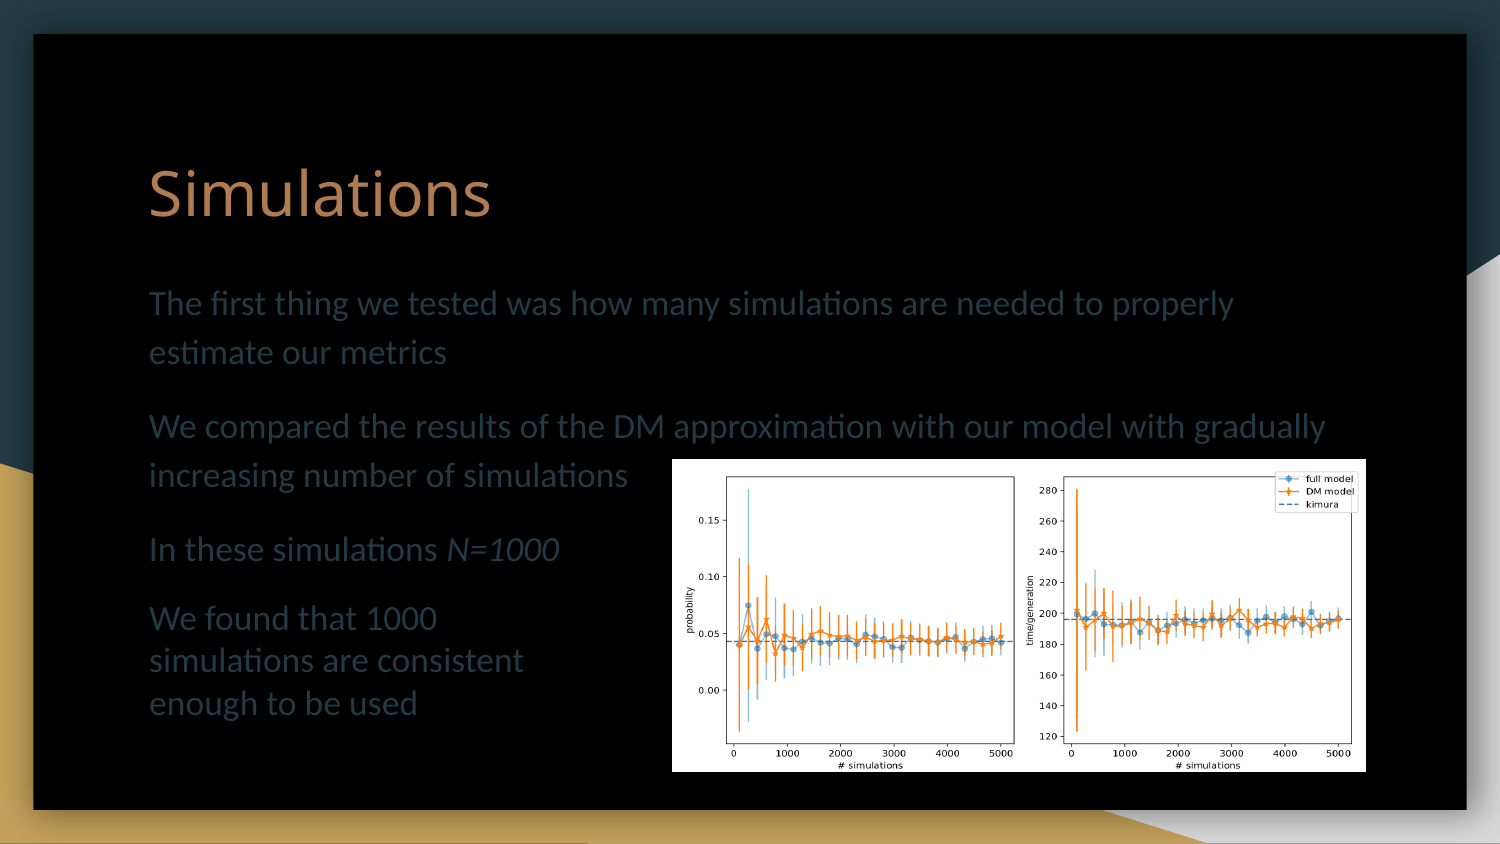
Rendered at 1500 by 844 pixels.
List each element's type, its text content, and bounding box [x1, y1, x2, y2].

picture [672, 459, 1366, 772]
text_box The first thing we tested was how many simulations are needed to properly estimate our metrics We compared the results of the DM approximation with our model with gradually increasing number of simulations In these simulations N=1000 [134, 258, 1366, 764]
text_box We found that 1000 simulations are consistent enough to be used [134, 579, 614, 738]
text_box Simulations [134, 138, 1366, 258]
